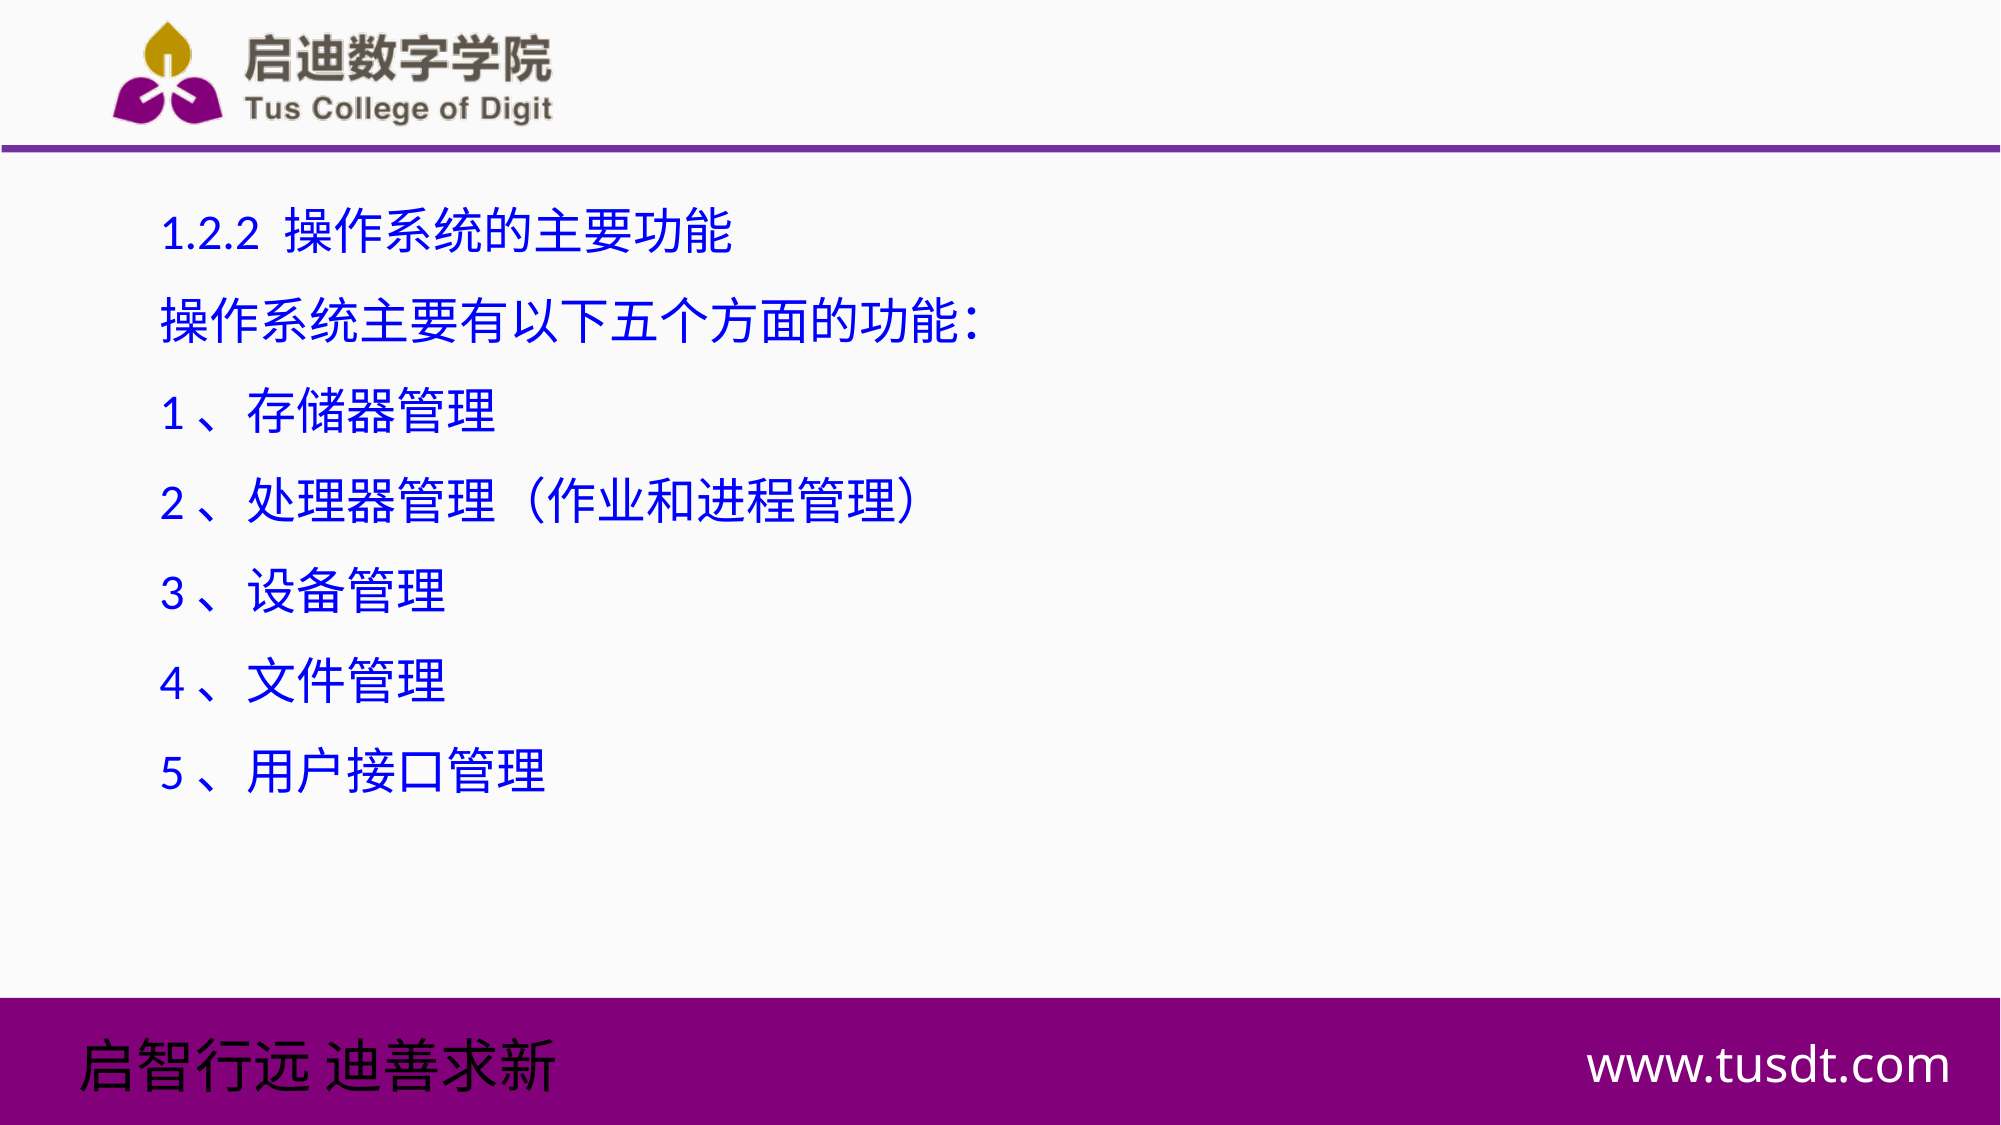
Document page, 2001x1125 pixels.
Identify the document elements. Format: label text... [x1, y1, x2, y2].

text_box 1.2.2 操作系统的主要功能 操作系统主要有以下五个方面的功能： 1、存储器管理 2、处理器管理（作业和进程管理） 3、设备管理 4、文件管理 5、用户接口管理 [144, 162, 1850, 807]
picture [106, 11, 562, 134]
